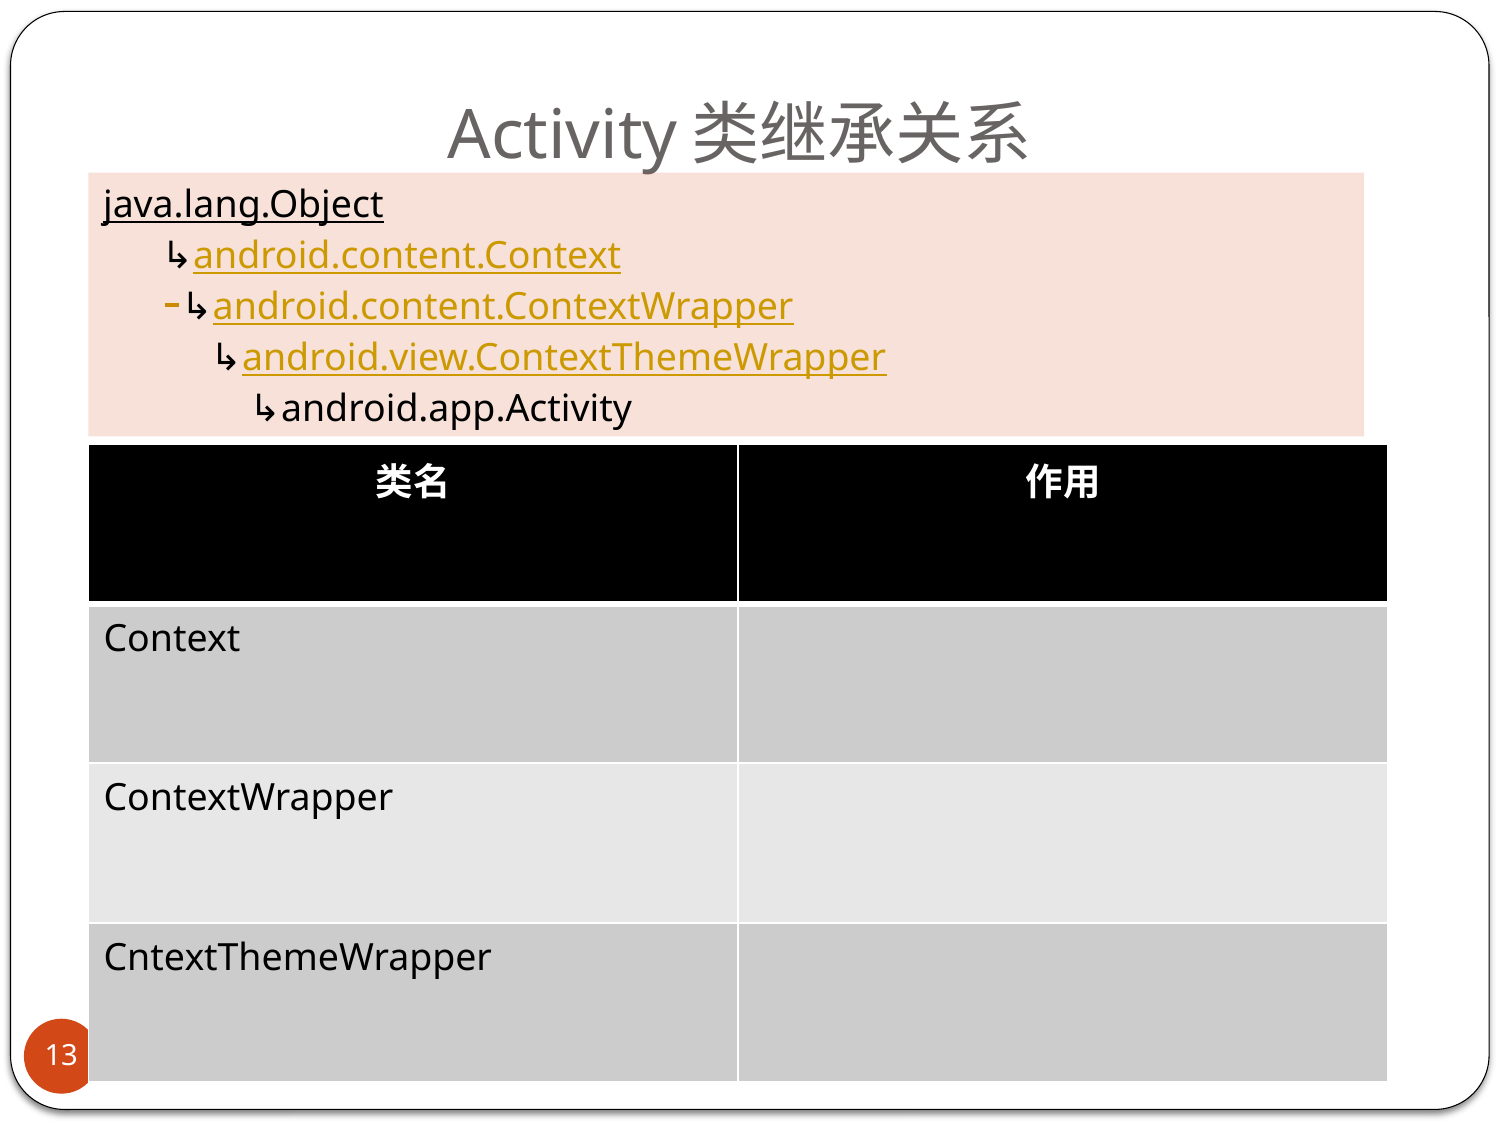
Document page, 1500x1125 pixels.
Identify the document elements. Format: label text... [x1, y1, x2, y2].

table_cell Context [89, 607, 737, 762]
table_cell [739, 764, 1387, 922]
table_cell [739, 924, 1387, 1081]
table_cell ContextWrapper [89, 764, 737, 922]
table_header 类名 [89, 445, 737, 601]
table_header 作用 [739, 445, 1387, 601]
text_box java.lang.Object ↳android.content.Context ↳android.content.ContextWrapper ↳android.view.ContextThemeWrapper ↳android.app.Activity [88, 172, 1365, 437]
list [150, 237, 1425, 988]
title Activity类继承关系 [64, 0, 1415, 188]
slide_number 13 [23, 1018, 88, 1094]
table_cell CntextThemeWrapper [89, 924, 737, 1081]
table_cell [739, 607, 1387, 762]
